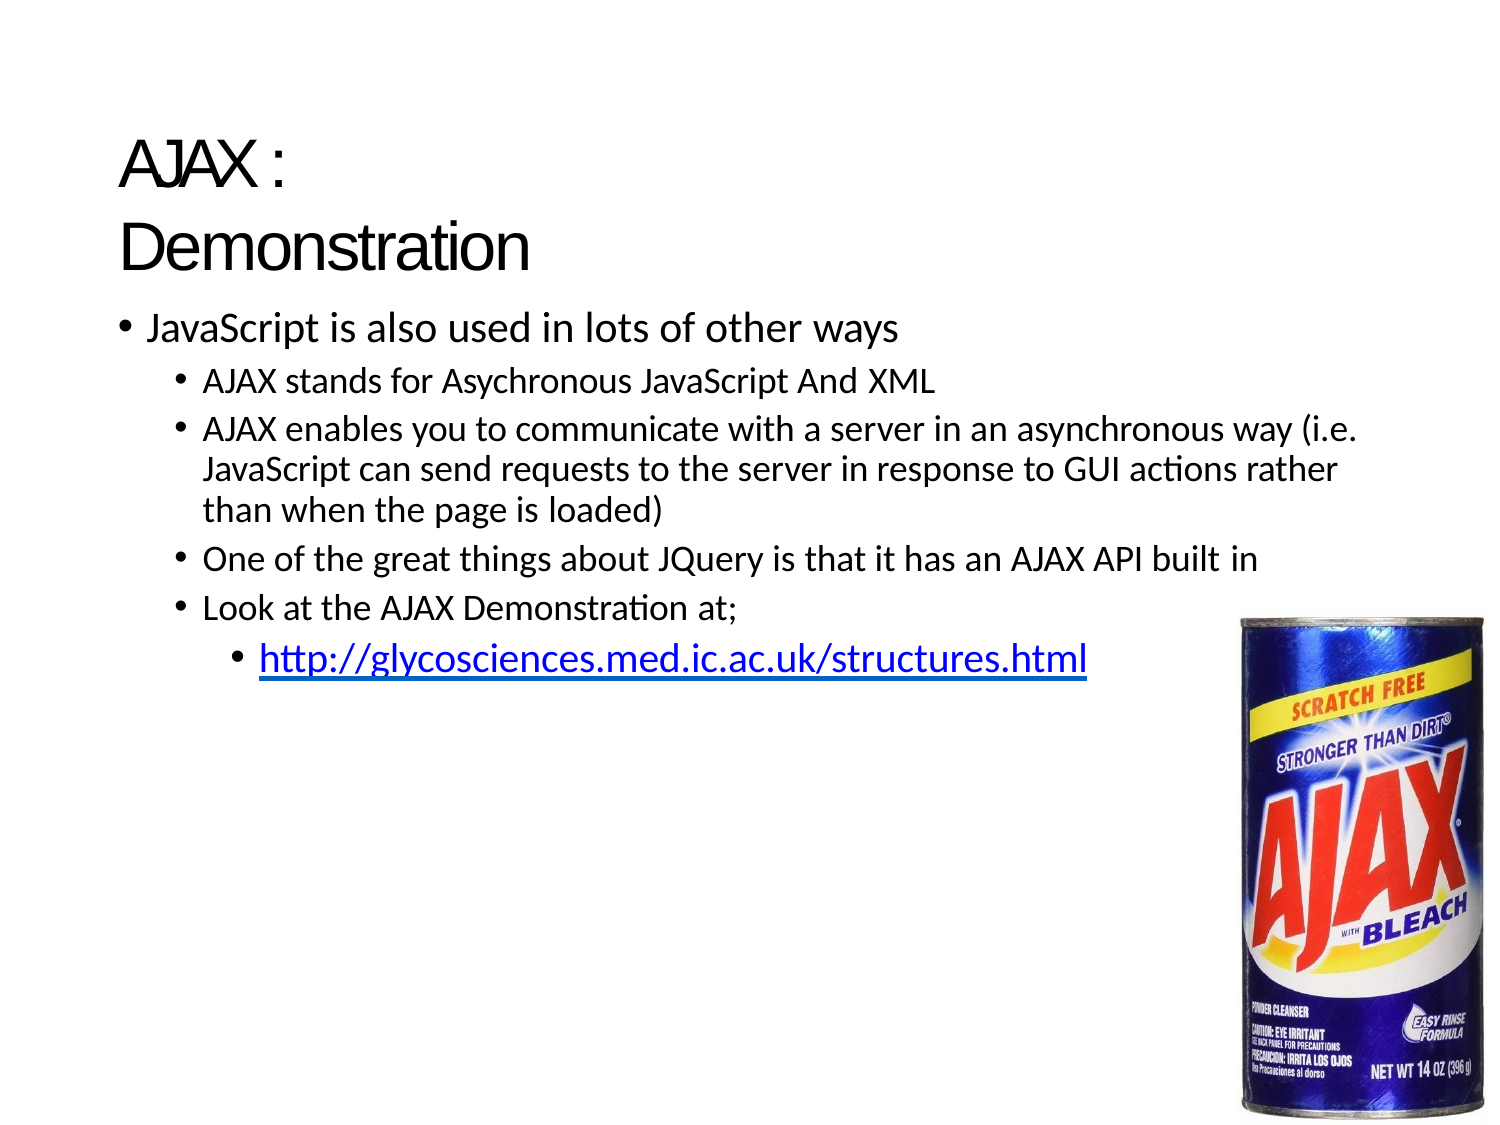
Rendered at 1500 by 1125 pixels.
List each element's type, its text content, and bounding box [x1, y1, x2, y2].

text_box JavaScript is also used in lots of other ways AJAX stands for Asychronous JavaScript And XML AJAX enables you to communicate with a server in an asynchronous way (i.e. JavaScript can send requests to the server in response to GUI actions rather than when the page is loaded) One of the great things about JQuery is that it has an AJAX API built in Look at the AJAX Demonstration at; http://glycosciences.med.ic.ac.uk/structures.html [116, 291, 1371, 682]
title AJAX : Demonstration [116, 116, 716, 291]
text_box [1237, 611, 1487, 1125]
